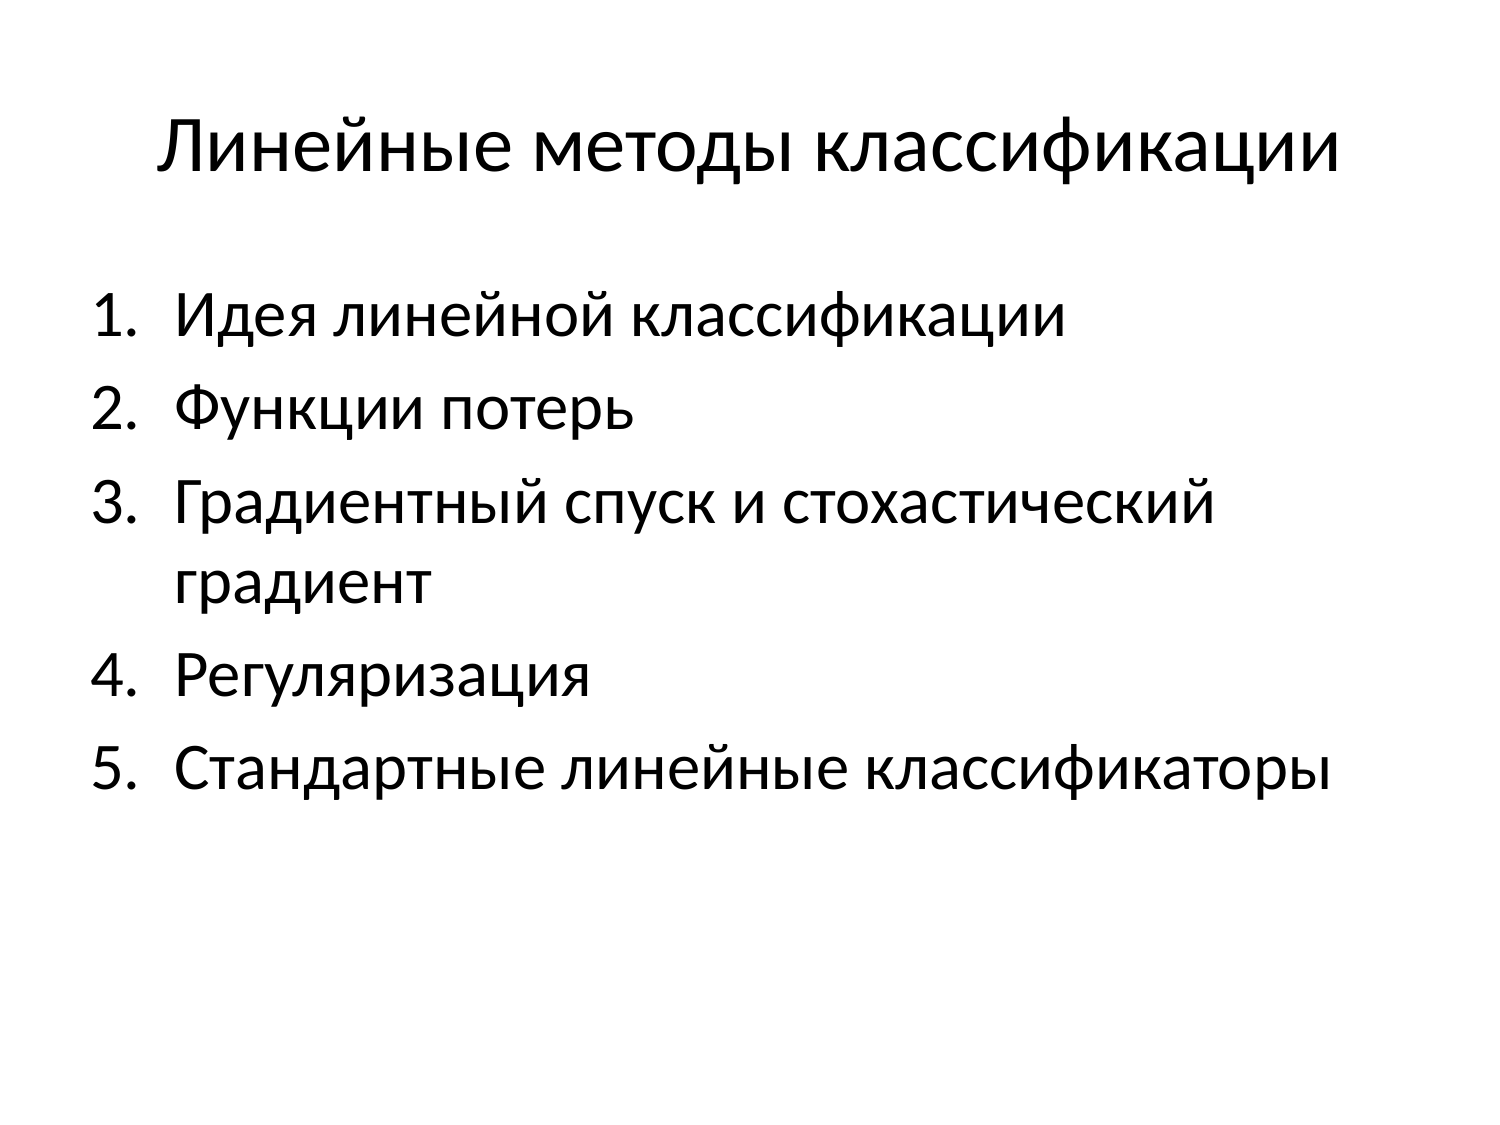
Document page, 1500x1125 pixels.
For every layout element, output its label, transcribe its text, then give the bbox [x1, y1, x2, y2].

title Линейные методы классификации [75, 45, 1425, 233]
list Идея линейной классификации Функции потерь Градиентный спуск и стохастический градиент Регуляризация Стандартные линейные классификаторы [75, 262, 1425, 1005]
